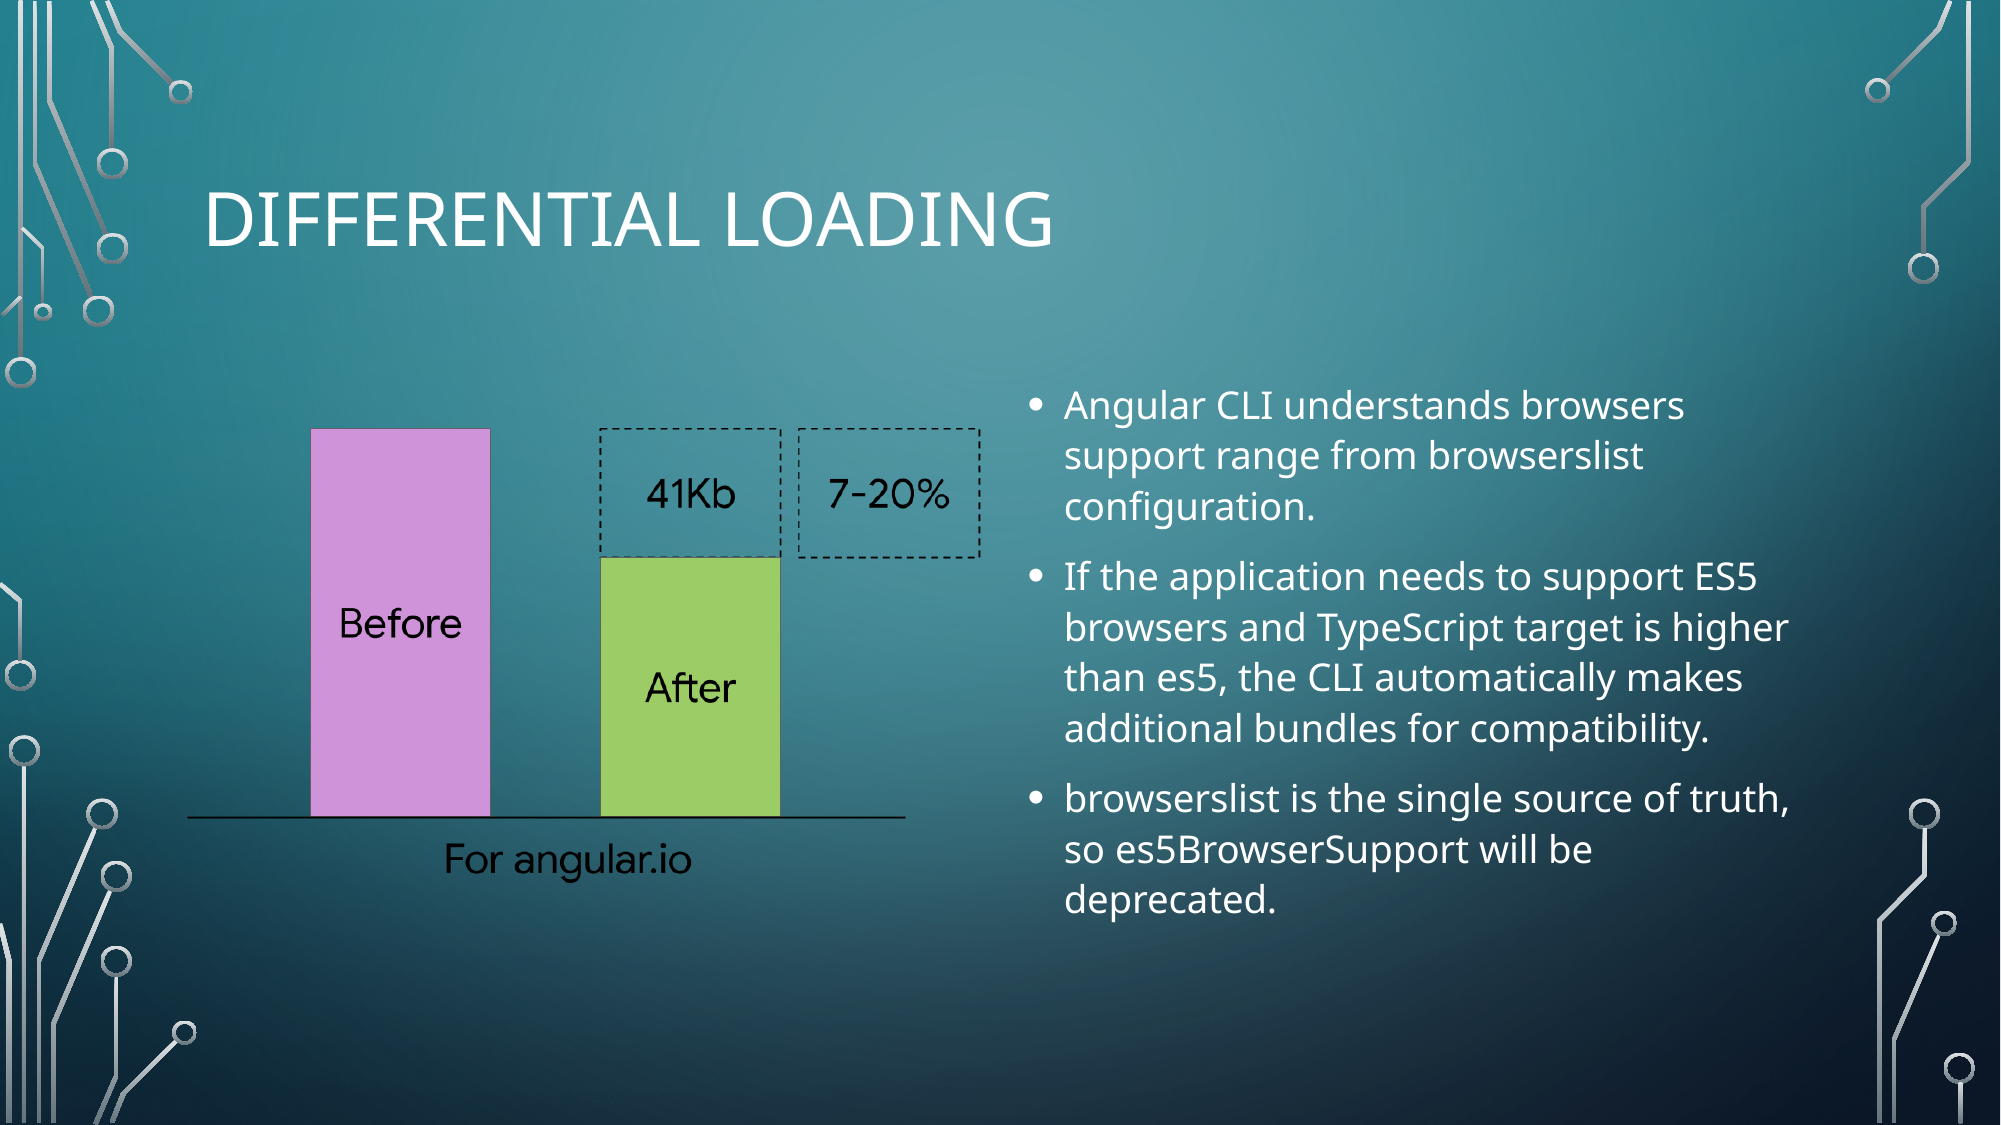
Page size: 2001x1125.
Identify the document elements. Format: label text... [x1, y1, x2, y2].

list Angular CLI understands browsers support range from browserslist configuration. If the application needs to support ES5 browsers and TypeScript target is higher than es5, the CLI automatically makes additional bundles for compatibility. browserslist is the single source of truth, so es5BrowserSupport will be deprecated. [1012, 369, 1813, 950]
picture [186, 428, 988, 891]
title DIFFERENTIAL LOADING [187, 101, 1813, 344]
